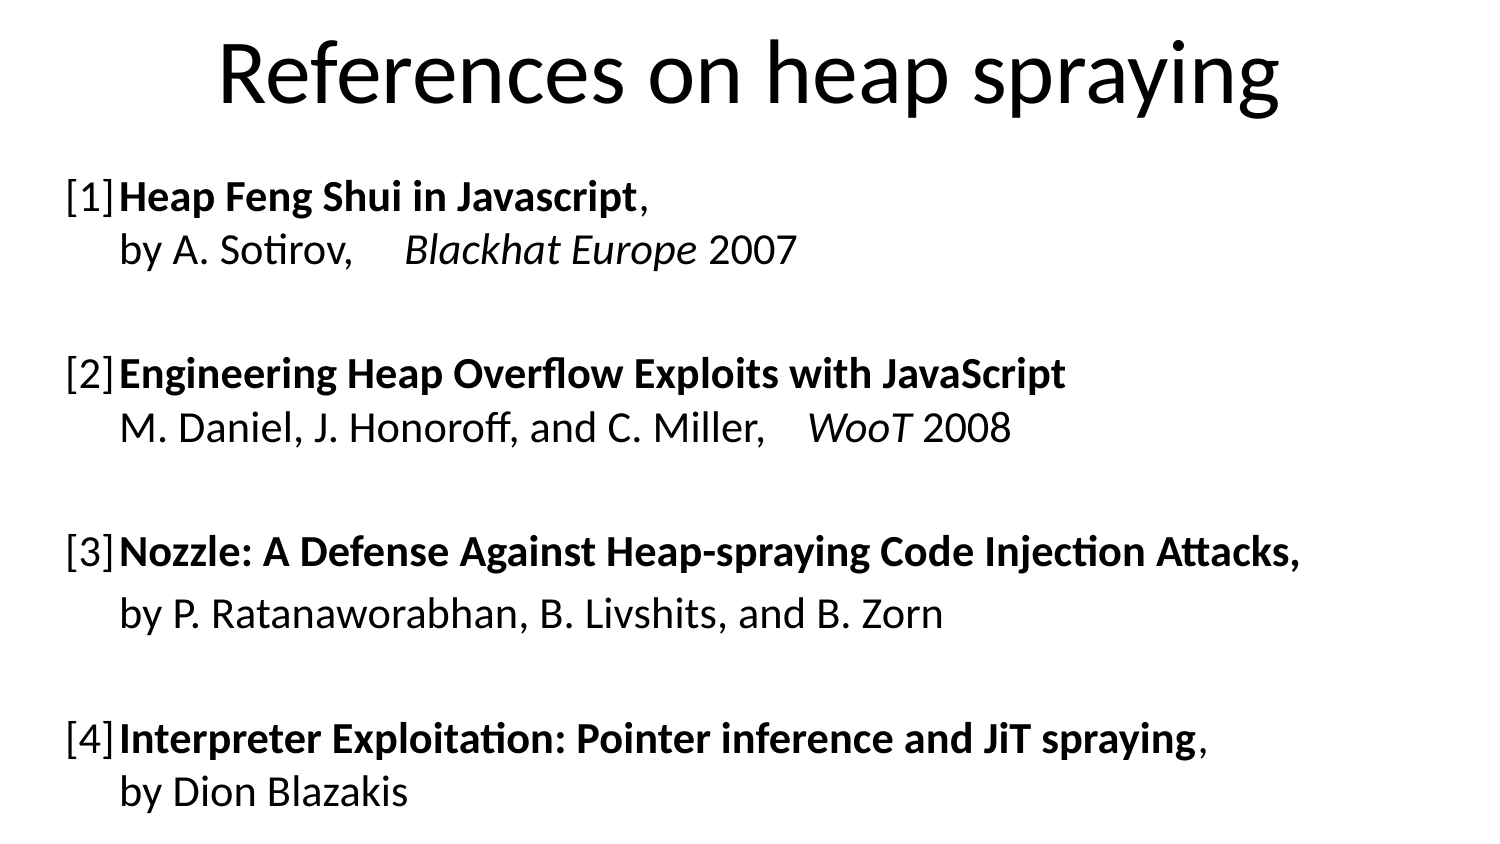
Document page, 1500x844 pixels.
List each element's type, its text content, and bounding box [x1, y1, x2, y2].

title References on heap spraying [75, 0, 1425, 138]
list [1] Heap Feng Shui in Javascript, by A. Sotirov, Blackhat Europe 2007 [2] Engineering Heap Overflow Exploits with JavaScript M. Daniel, J. Honoroff, and C. Miller, WooT 2008 [3] Nozzle: A Defense Against Heap-spraying Code Injection Attacks, by P. Ratanaworabhan, B. Livshits, and B. Zorn [4] Interpreter Exploitation: Pointer inference and JiT spraying, by Dion Blazakis [50, 159, 1438, 844]
